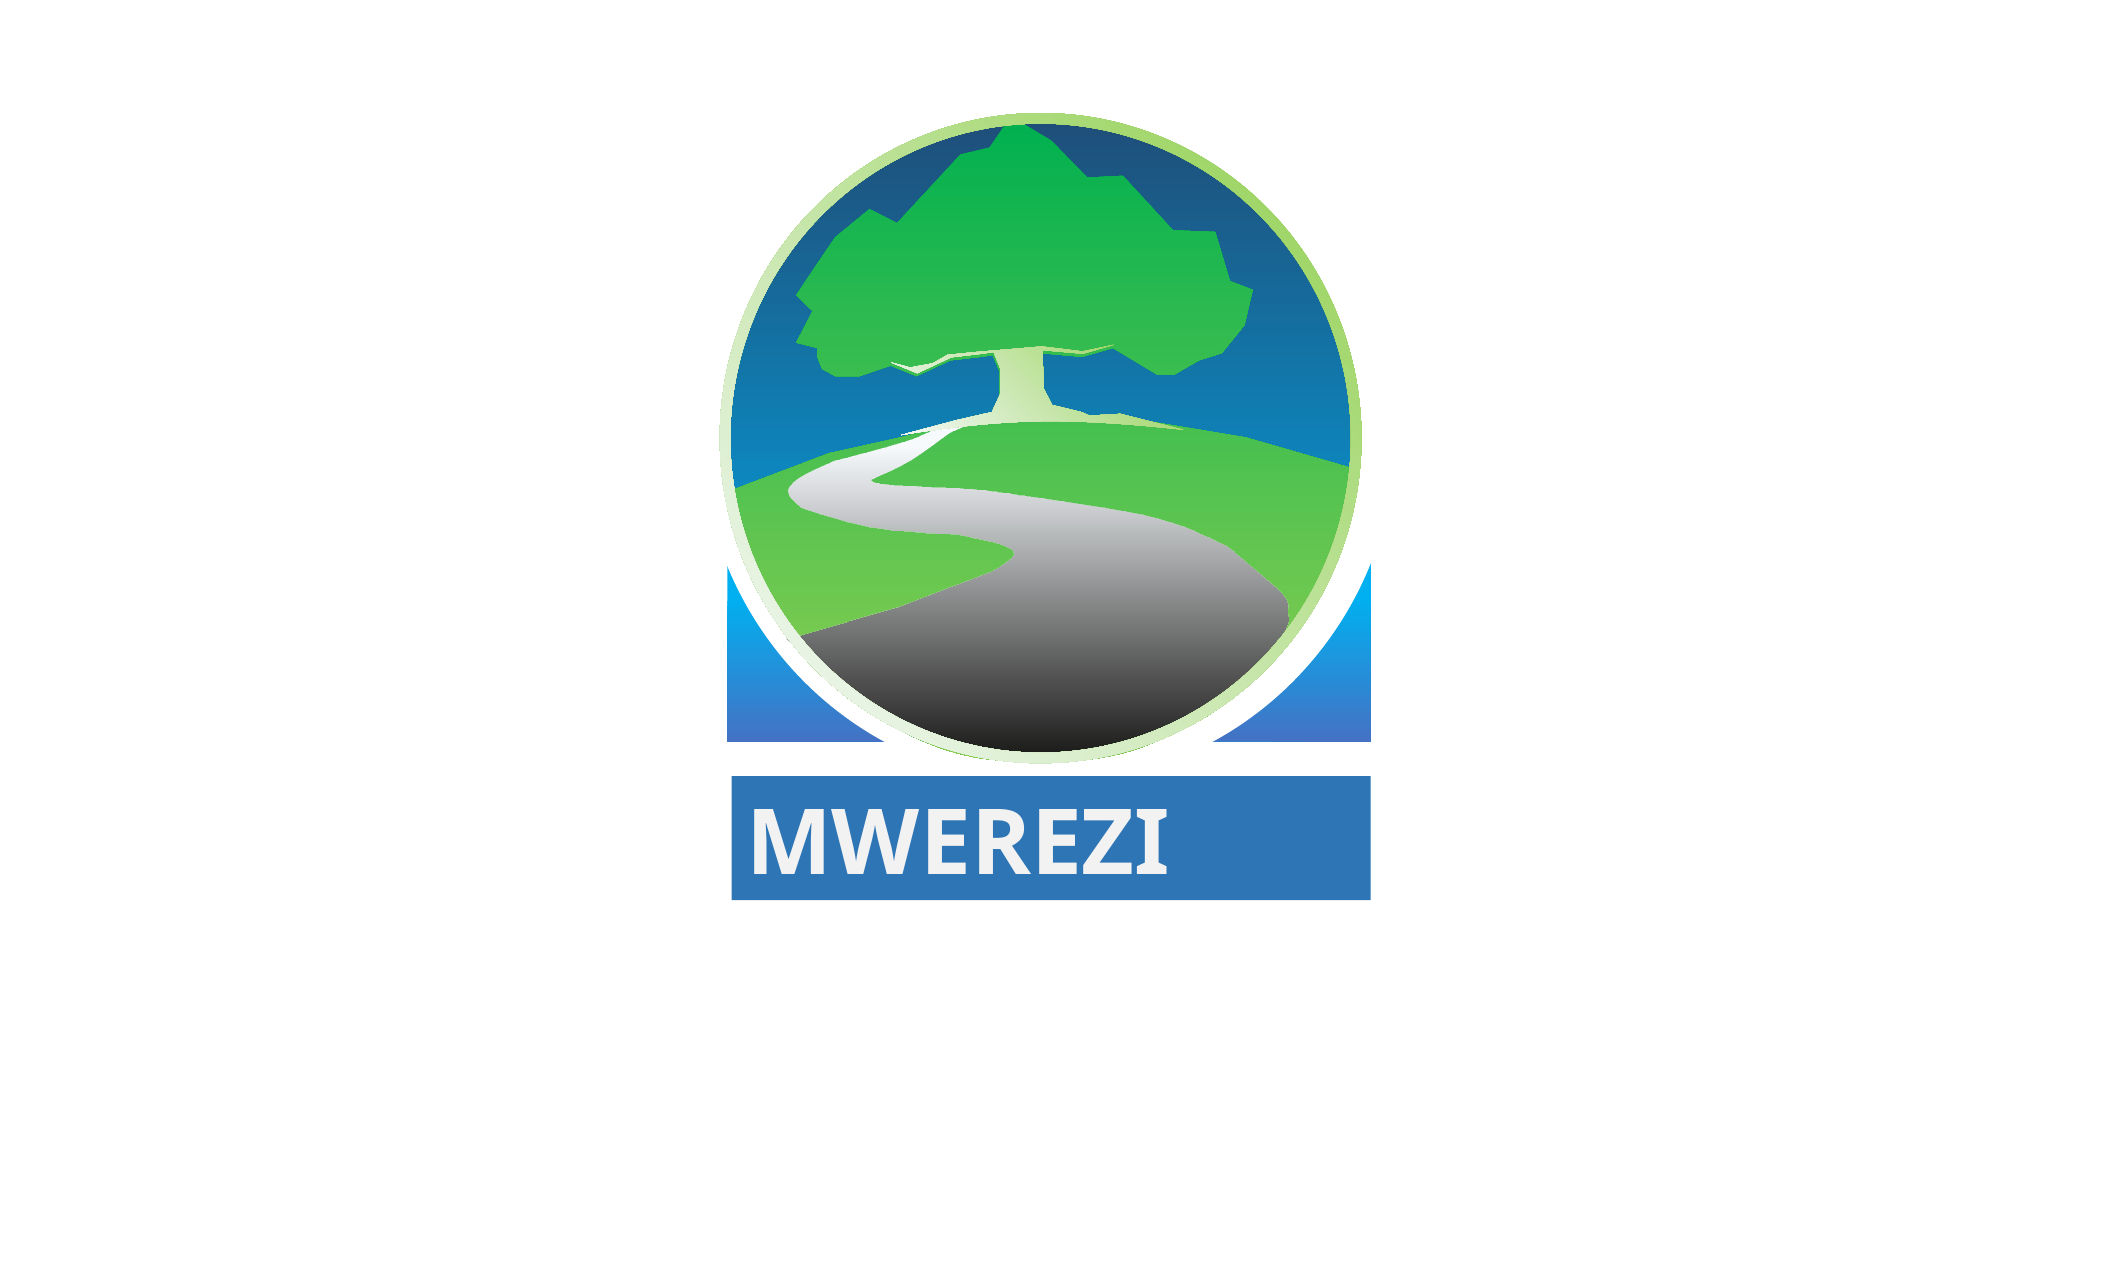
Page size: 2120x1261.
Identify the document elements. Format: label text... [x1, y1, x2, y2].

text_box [700, 74, 1397, 784]
text_box MWEREZI [731, 784, 1371, 901]
